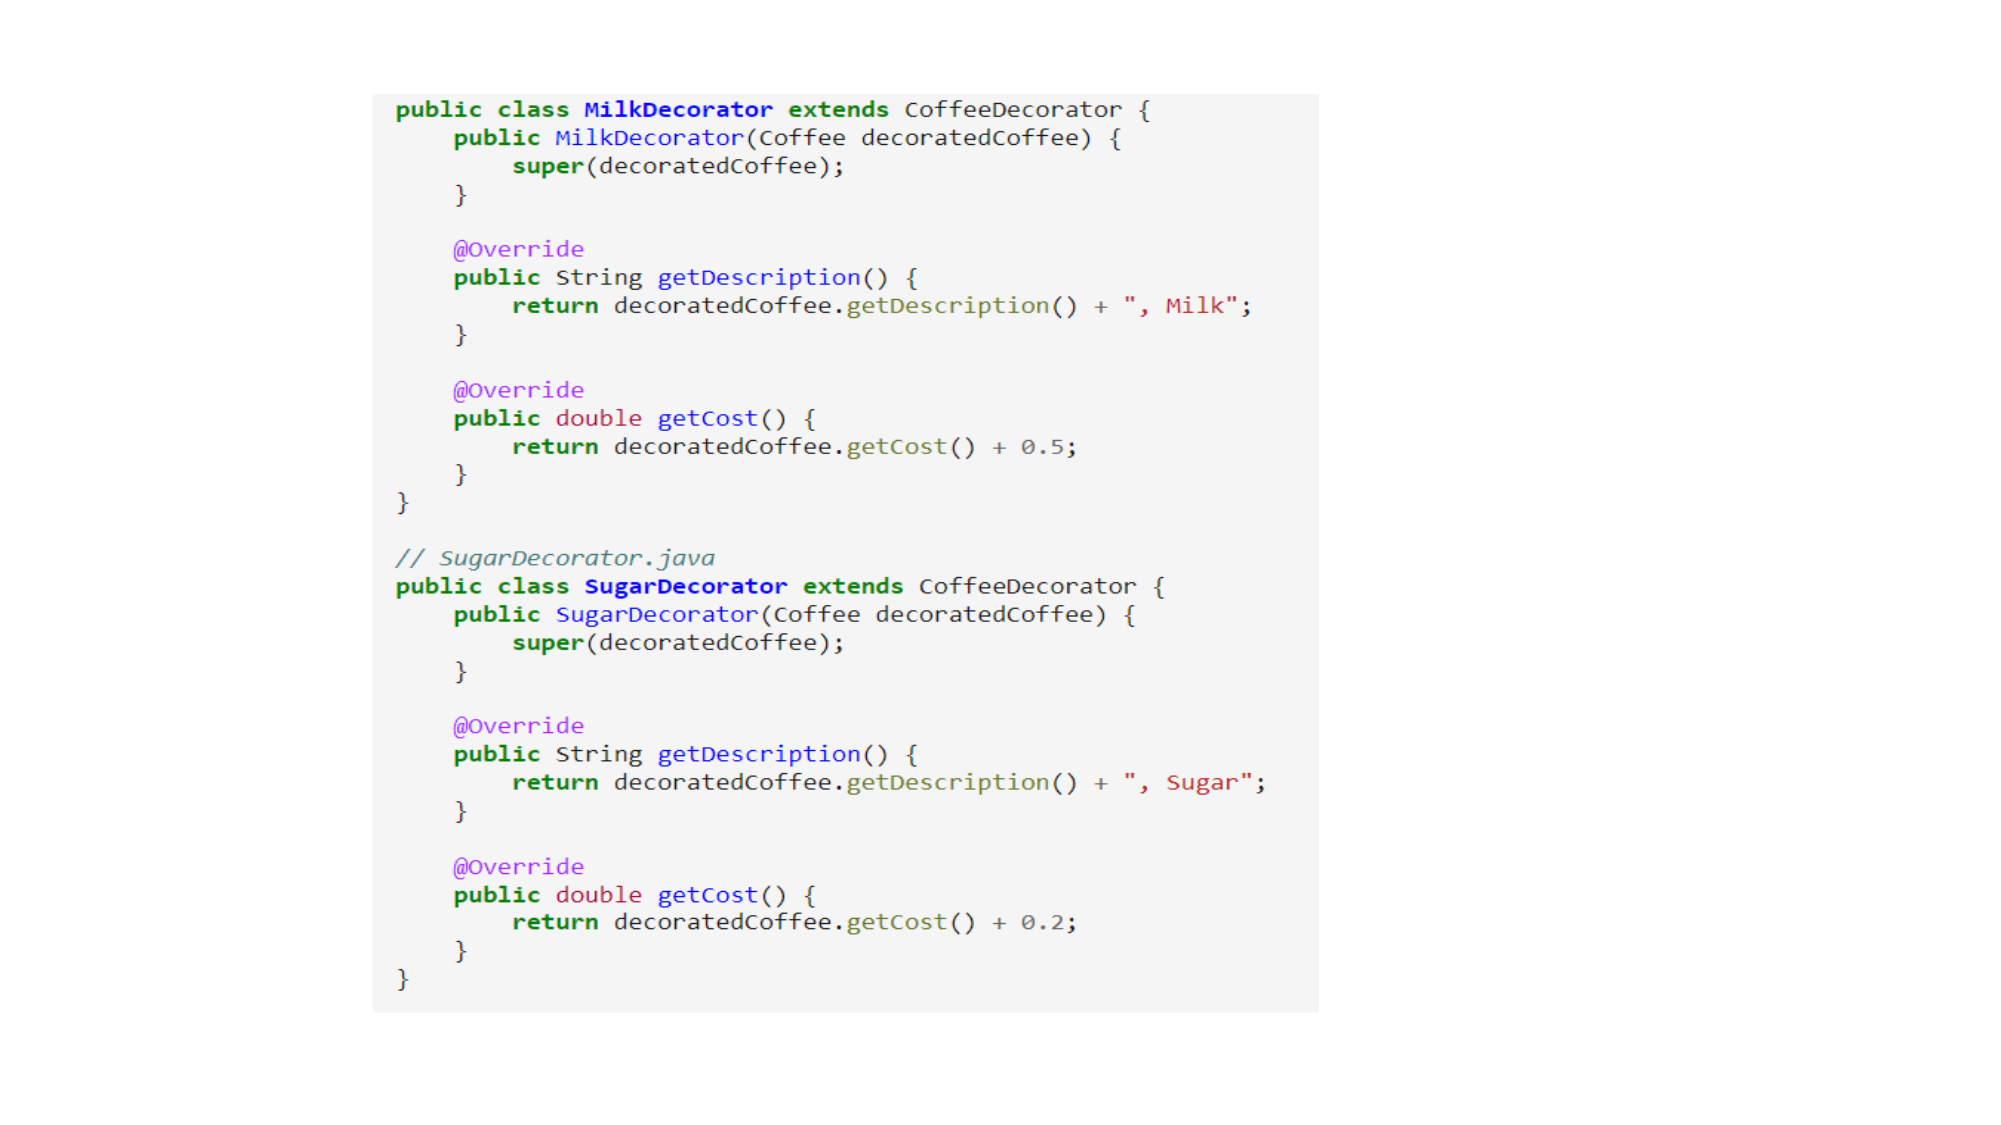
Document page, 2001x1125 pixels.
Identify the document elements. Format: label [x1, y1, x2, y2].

list [370, 94, 1319, 1014]
